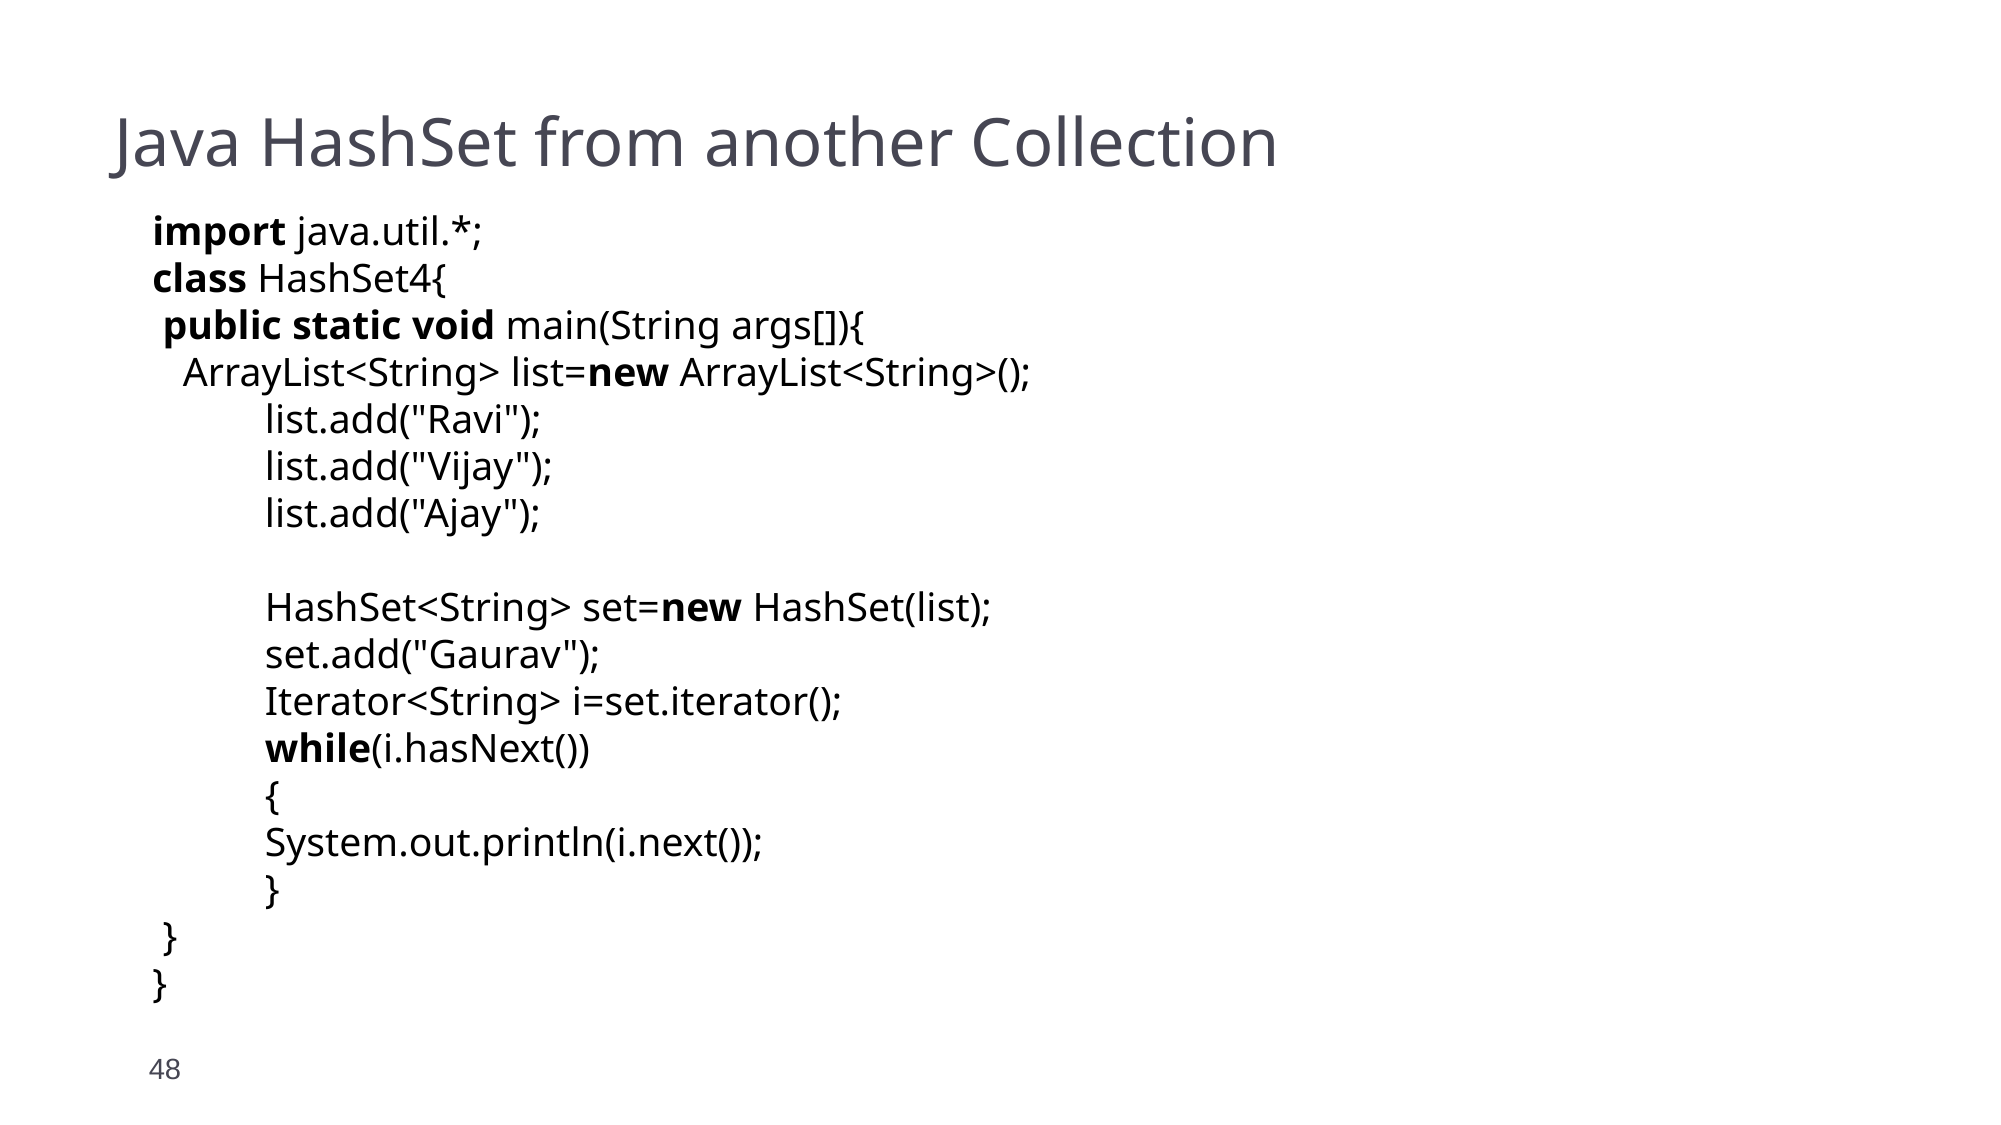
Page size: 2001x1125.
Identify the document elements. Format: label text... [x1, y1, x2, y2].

list import java.util.*; class HashSet4{ public static void main(String args[]){ ArrayList<String> list=new ArrayList<String>(); list.add("Ravi"); list.add("Vijay"); list.add("Ajay"); HashSet<String> set=new HashSet(list); set.add("Gaurav"); Iterator<String> i=set.iterator(); while(i.hasNext()) { System.out.println(i.next()); } } } [137, 199, 1863, 1014]
title Java HashSet from another Collection [99, 24, 1900, 188]
slide_number 48 [133, 1042, 568, 1103]
